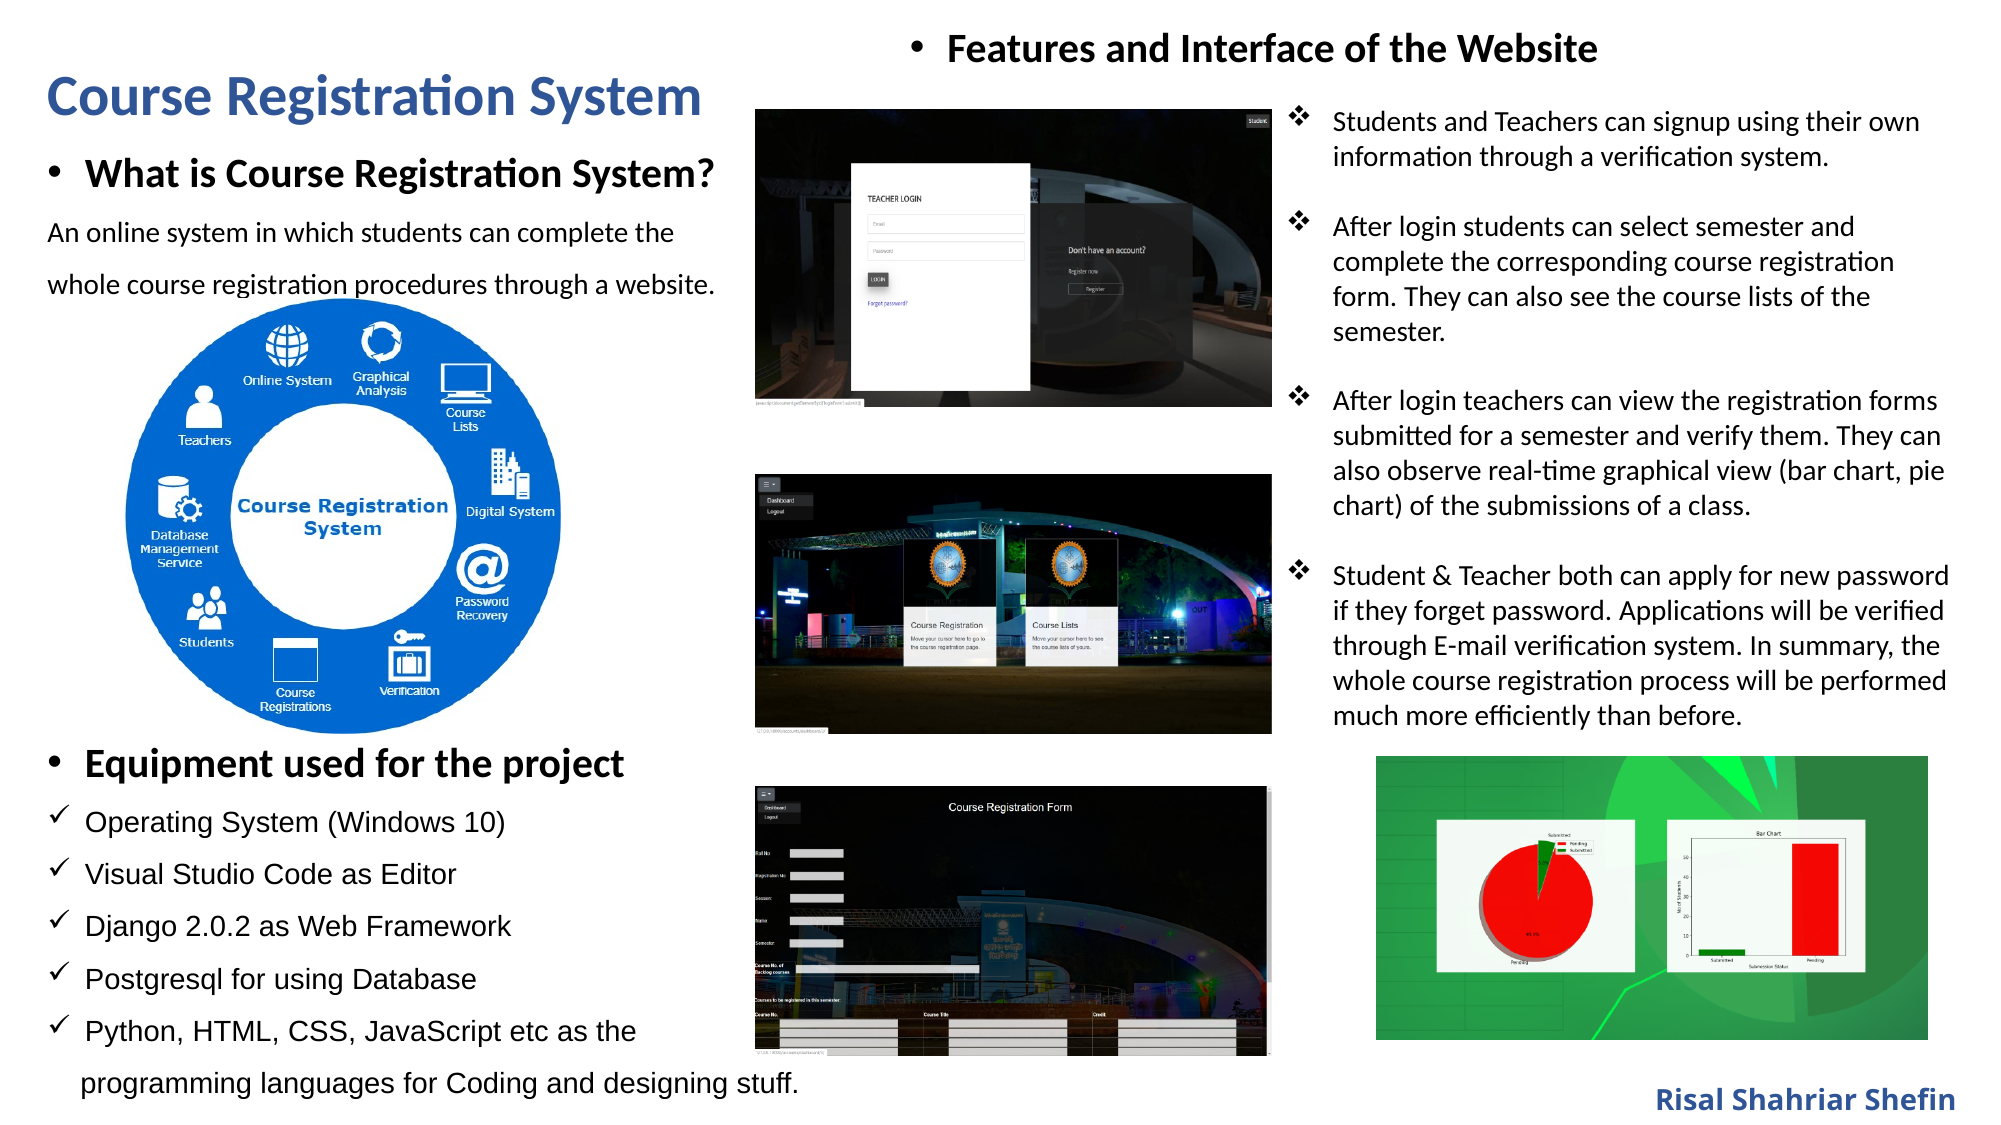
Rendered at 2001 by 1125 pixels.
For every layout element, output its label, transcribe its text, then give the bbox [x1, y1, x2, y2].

text_box Students and Teachers can signup using their own information through a verification system. After login students can select semester and complete the corresponding course registration form. They can also see the course lists of the semester. After login teachers can view the registration forms submitted for a semester and verify them. They can also observe real-time graphical view (bar chart, pie chart) of the submissions of a class. Student & Teacher both can apply for new password if they forget password. Applications will be verified through E-mail verification system. In summary, the whole course registration process will be performed much more efficiently than before. [1271, 94, 1975, 809]
title Course Registration System [32, 19, 1758, 143]
picture [1376, 756, 1928, 1040]
picture [754, 474, 1272, 734]
text_box Features and Interface of the Website [894, 19, 1895, 79]
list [125, 298, 561, 734]
text_box Risal Shahriar Shefin [1640, 1039, 2000, 1125]
picture [754, 786, 1272, 1056]
list What is Course Registration System? An online system in which students can complete the whole course registration procedures through a website. Equipment used for the project Operating System (Windows 10) Visual Studio Code as Editor Django 2.0.2 as Web Framework Postgresql for using Database Python, HTML, CSS, JavaScript etc as the programming languages for Coding and designing stuff. [32, 143, 895, 1112]
picture [754, 109, 1272, 407]
